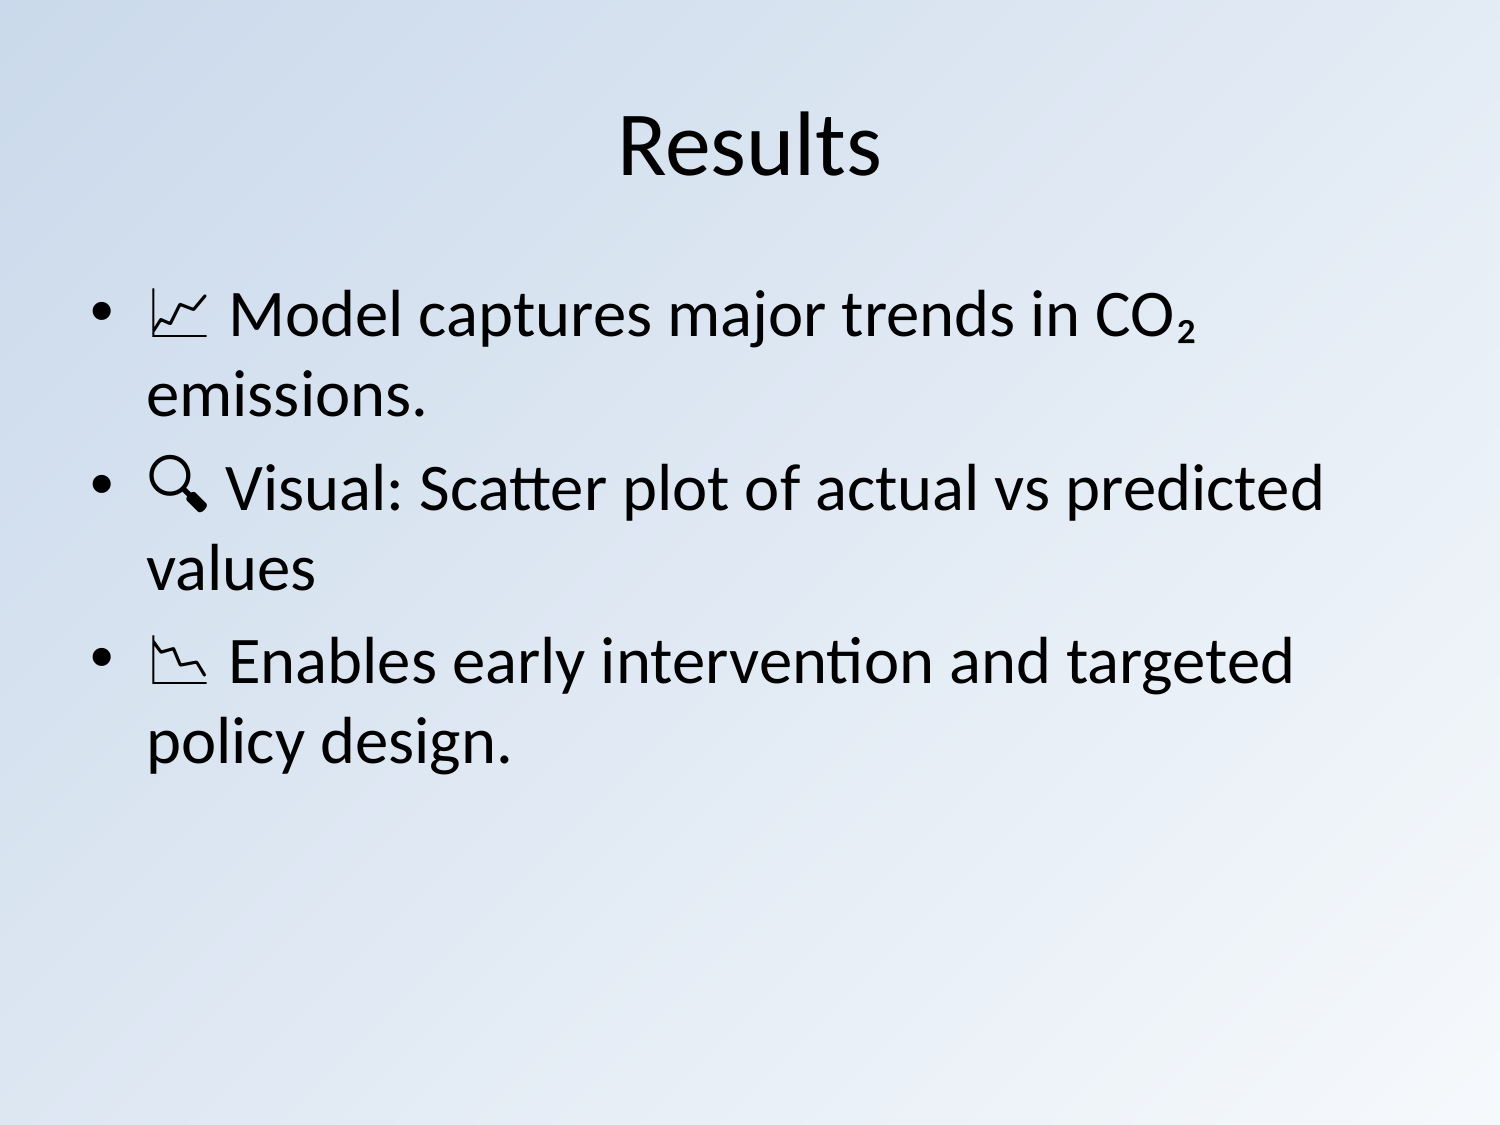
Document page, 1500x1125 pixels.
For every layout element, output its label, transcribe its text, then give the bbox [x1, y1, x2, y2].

title Results [75, 45, 1425, 233]
list 📈 Model captures major trends in CO₂ emissions. 🔍 Visual: Scatter plot of actual vs predicted values 📉 Enables early intervention and targeted policy design. [75, 262, 1425, 1005]
